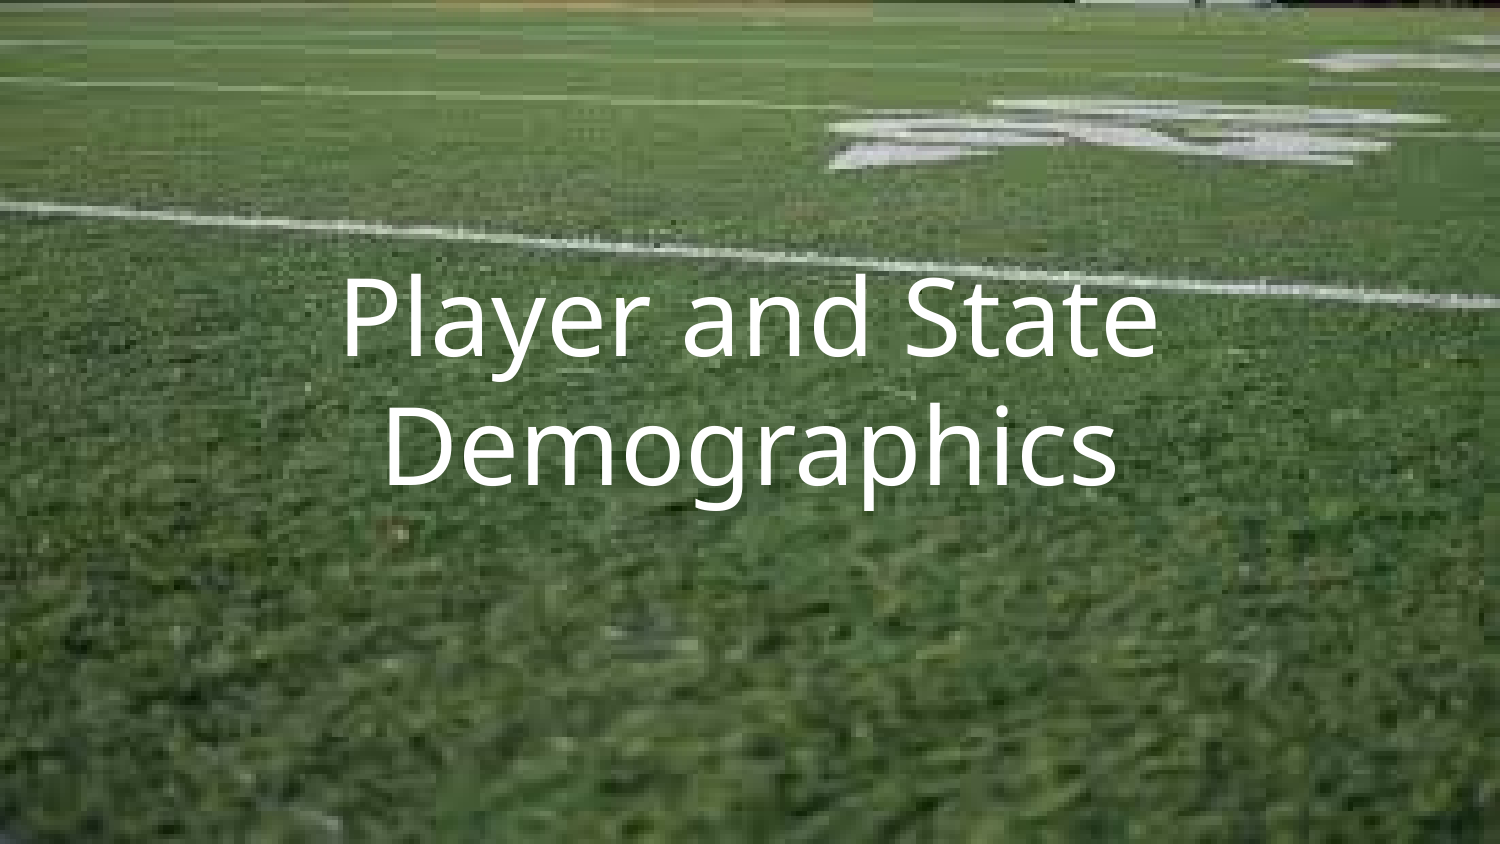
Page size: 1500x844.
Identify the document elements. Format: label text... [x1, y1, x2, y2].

title Player and State Demographics [51, 203, 1449, 682]
picture [0, 0, 1500, 844]
